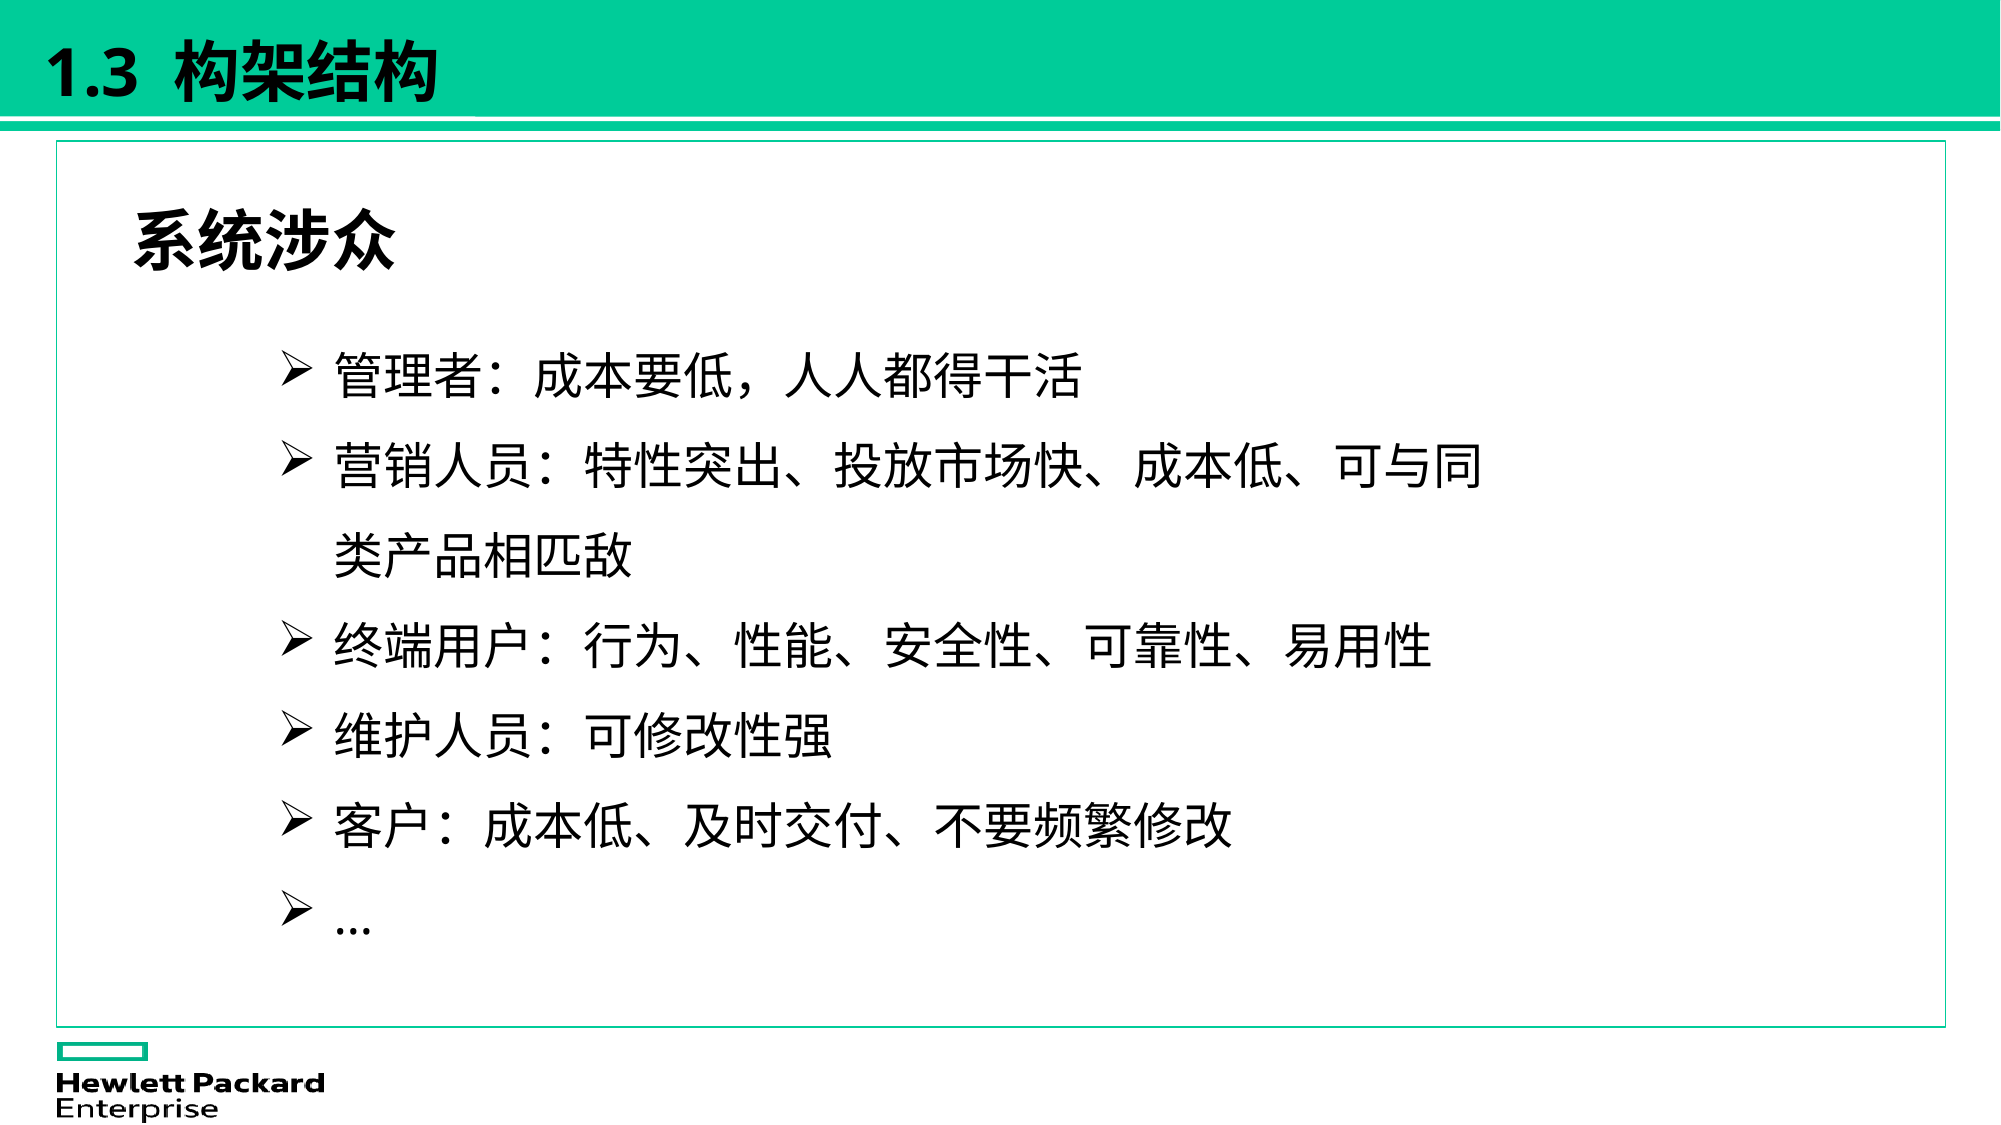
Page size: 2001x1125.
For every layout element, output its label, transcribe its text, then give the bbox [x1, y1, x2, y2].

text_box 1.3 构架结构 [29, 22, 1575, 118]
picture [36, 1033, 336, 1125]
text_box 系统涉众 [116, 191, 1392, 287]
text_box 管理者：成本要低，人人都得干活 营销人员：特性突出、投放市场快、成本低、可与同类产品相匹敌 终端用户：行为、性能、安全性、可靠性、易用性 维护人员：可修改性强 客户：成本低、及时交付、不要频繁修改 … [262, 307, 1538, 1043]
